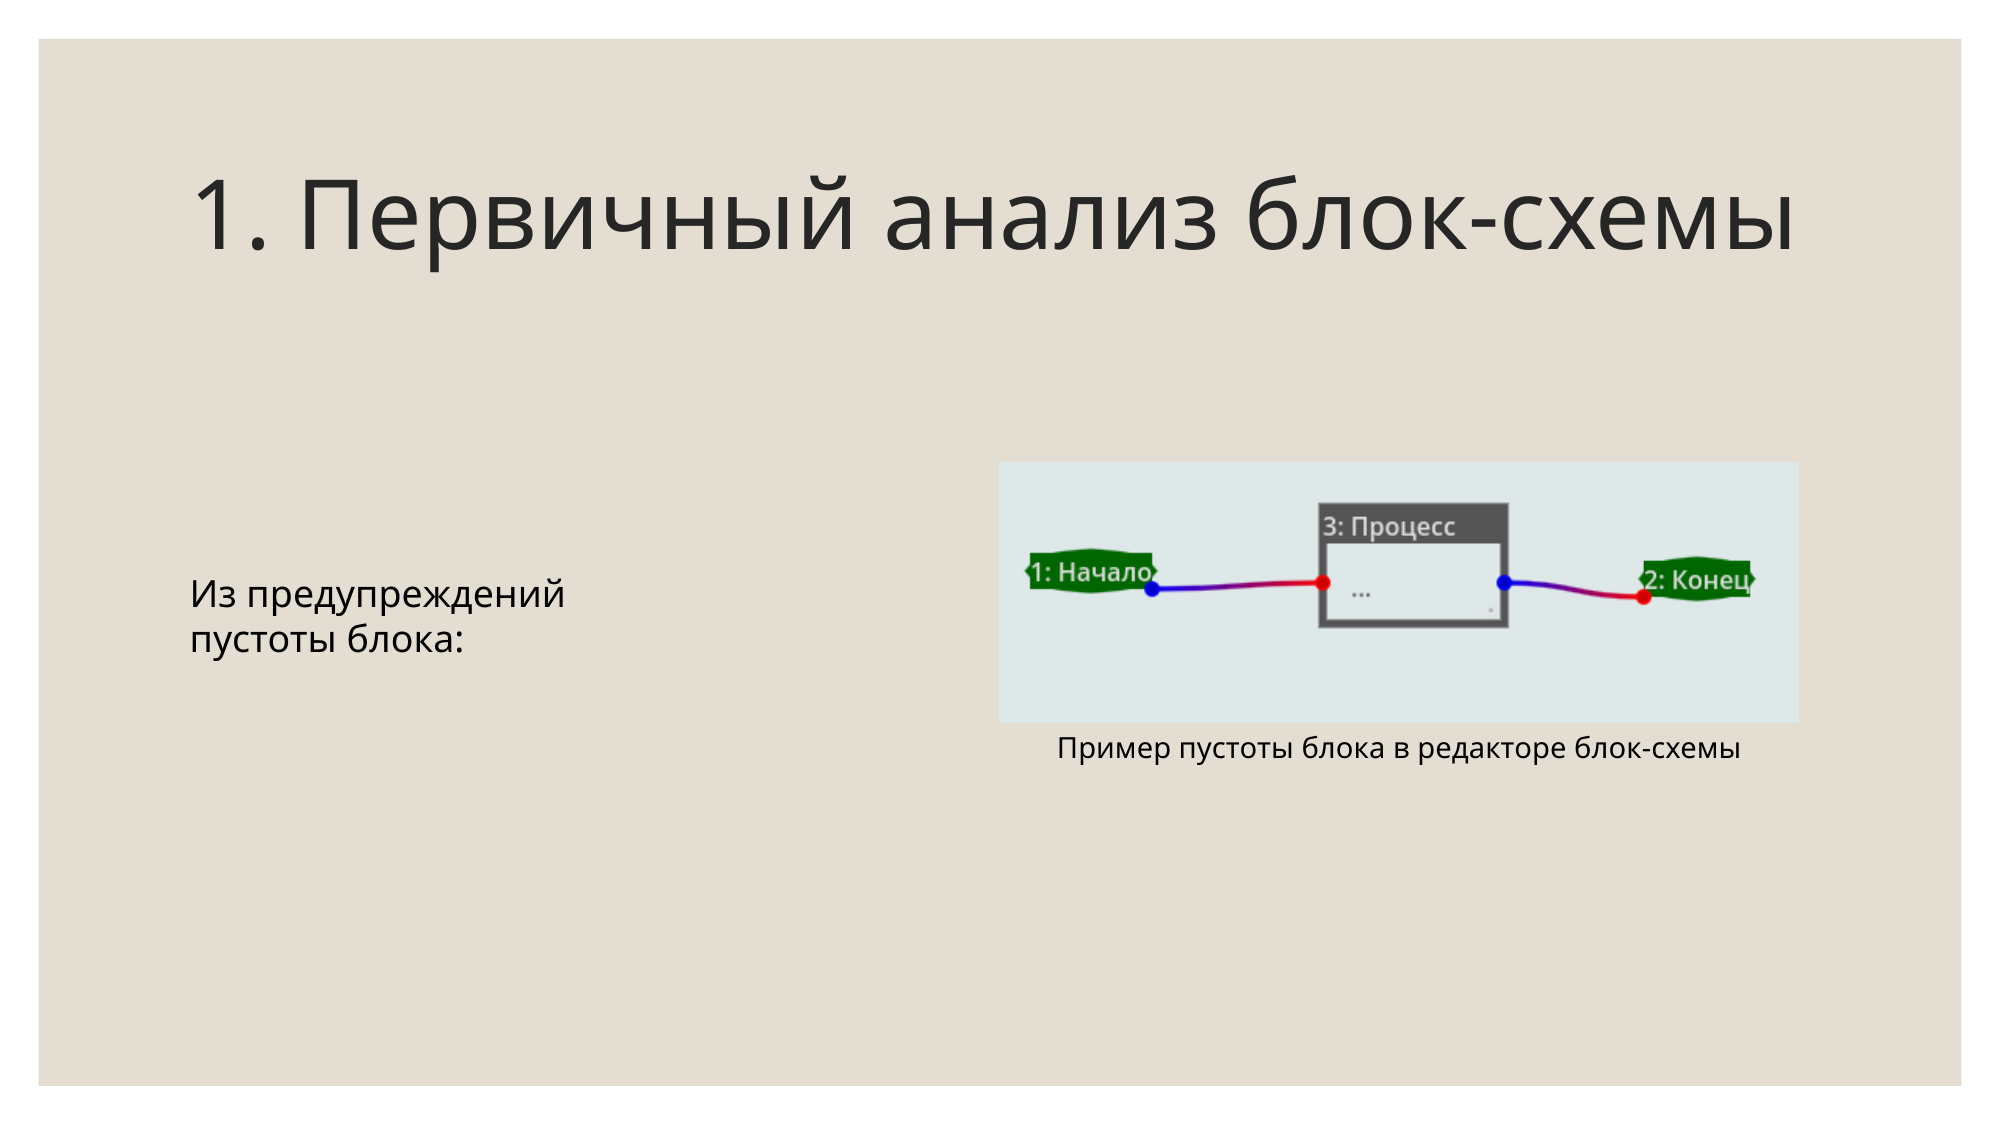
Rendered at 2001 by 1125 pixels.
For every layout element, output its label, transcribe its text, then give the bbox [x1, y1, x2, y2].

text_box Из предупреждений пустоты блока: [174, 562, 642, 668]
title 1. Первичный анализ блок-схемы [174, 105, 1825, 331]
picture [999, 462, 1799, 723]
text_box Пример пустоты блока в редакторе блок-схемы [1039, 729, 1760, 772]
